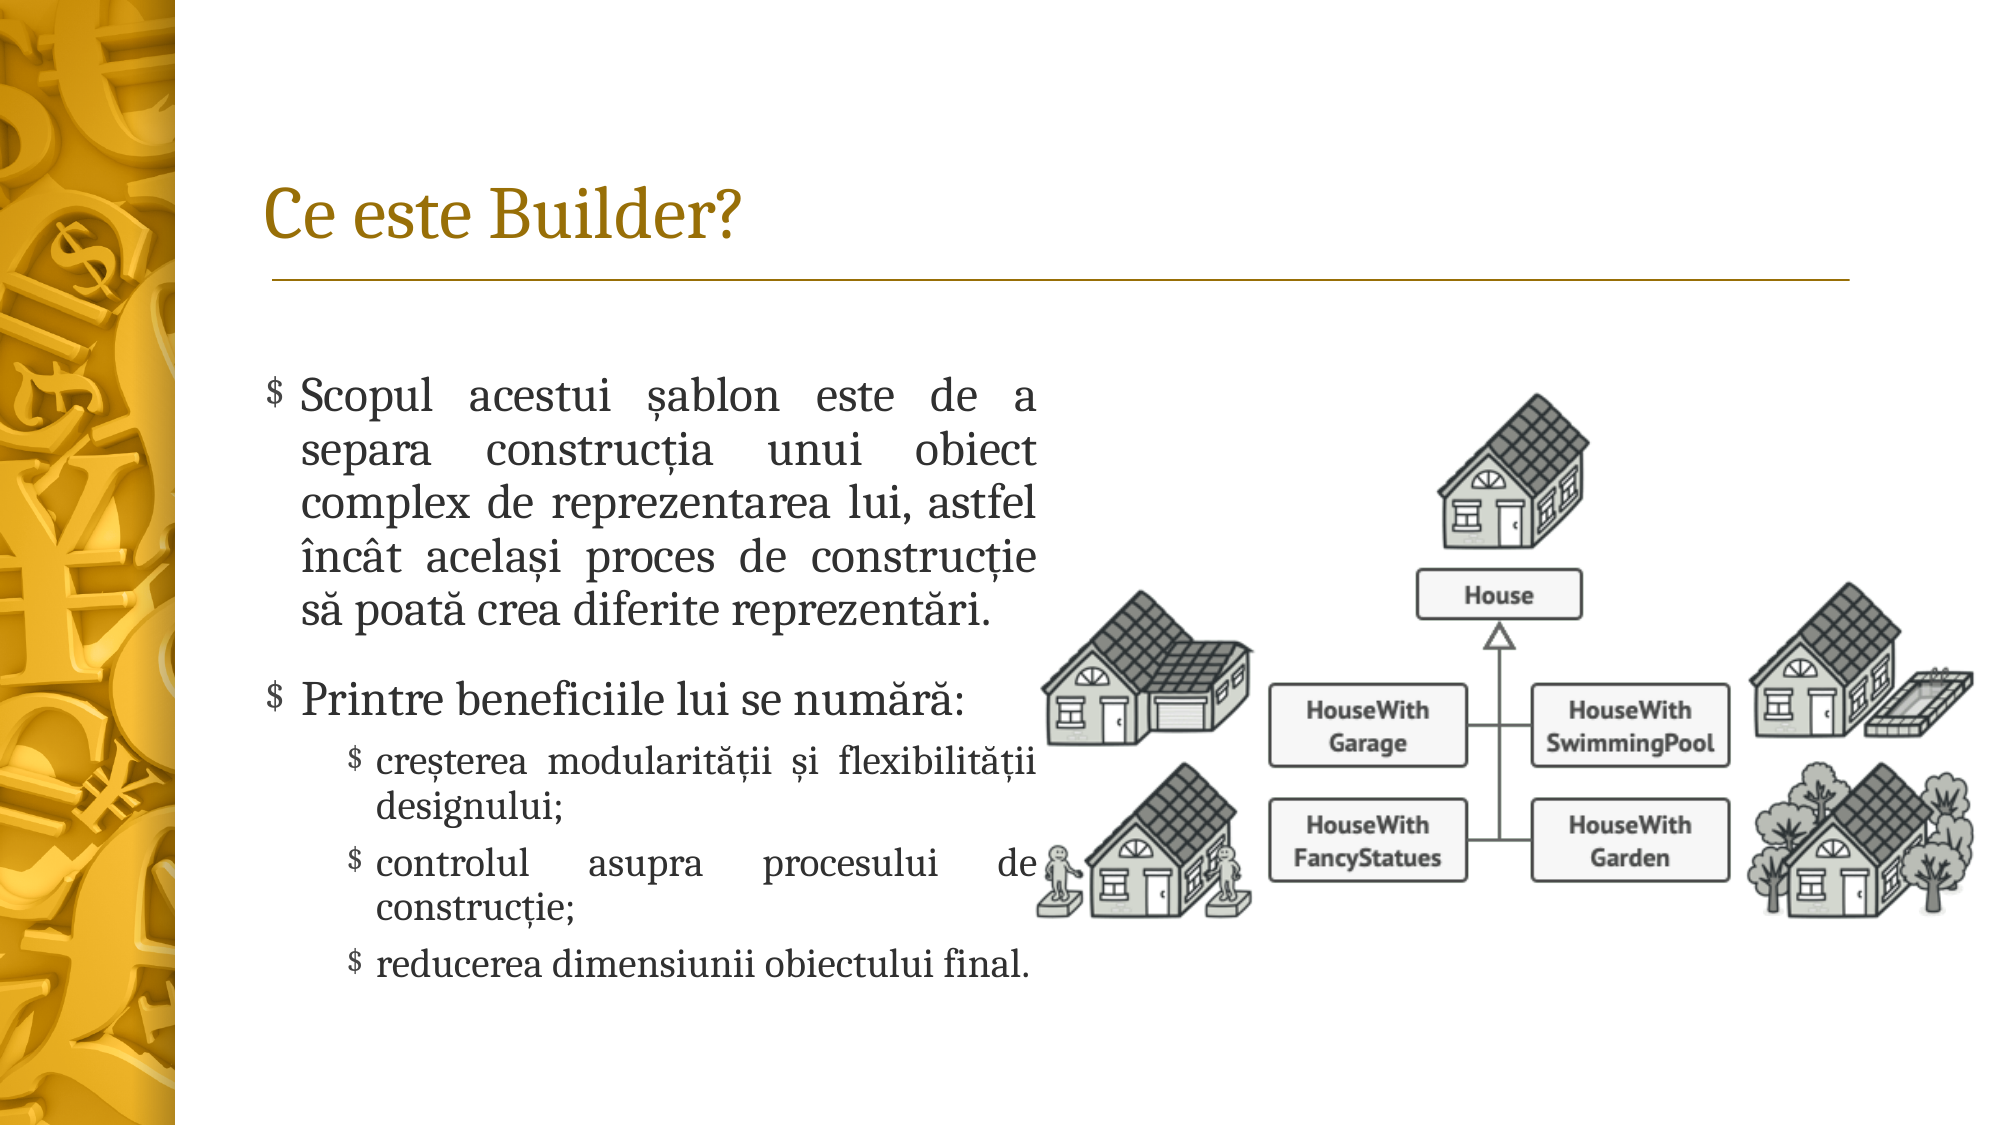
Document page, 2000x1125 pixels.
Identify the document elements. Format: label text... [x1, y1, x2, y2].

list Scopul acestui șablon este de a separa construcția unui obiect complex de reprezentarea lui, astfel încât același proces de construcție să poată crea diferite reprezentări. Printre beneficiile lui se numără: creșterea modularității și flexibilității designului; controlul asupra procesului de construcție; reducerea dimensiunii obiectului final. [249, 361, 1053, 1036]
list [1016, 373, 2000, 947]
title Ce este Builder? [249, 62, 1863, 263]
picture [0, 0, 175, 1125]
